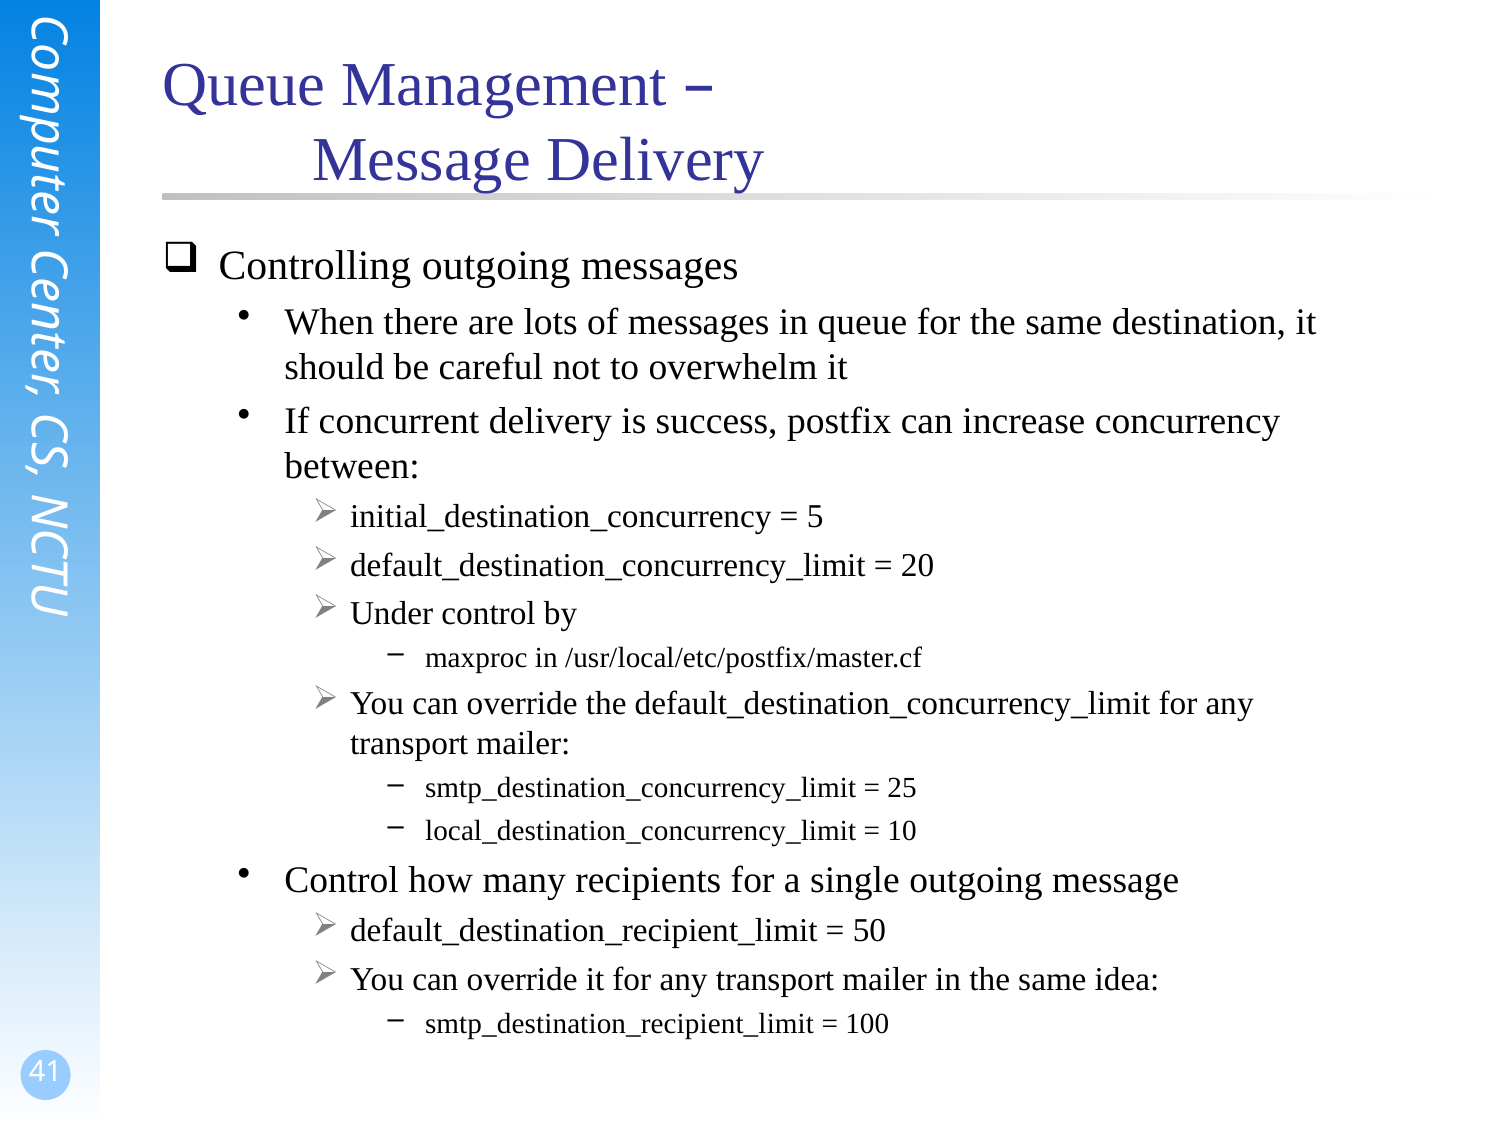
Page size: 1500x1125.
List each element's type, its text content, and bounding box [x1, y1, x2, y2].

list Controlling outgoing messages When there are lots of messages in queue for the same destination, it should be careful not to overwhelm it If concurrent delivery is success, postfix can increase concurrency between: initial_destination_concurrency = 5 default_destination_concurrency_limit = 20 Under control by maxproc in /usr/local/etc/postfix/master.cf You can override the default_destination_concurrency_limit for any transport mailer: smtp_destination_concurrency_limit = 25 local_destination_concurrency_limit = 10 Control how many recipients for a single outgoing message default_destination_recipient_limit = 50 You can override it for any transport mailer in the same idea: smtp_destination_recipient_limit = 100 [162, 237, 1325, 1118]
title Queue Management – Message Delivery [162, 42, 1438, 231]
